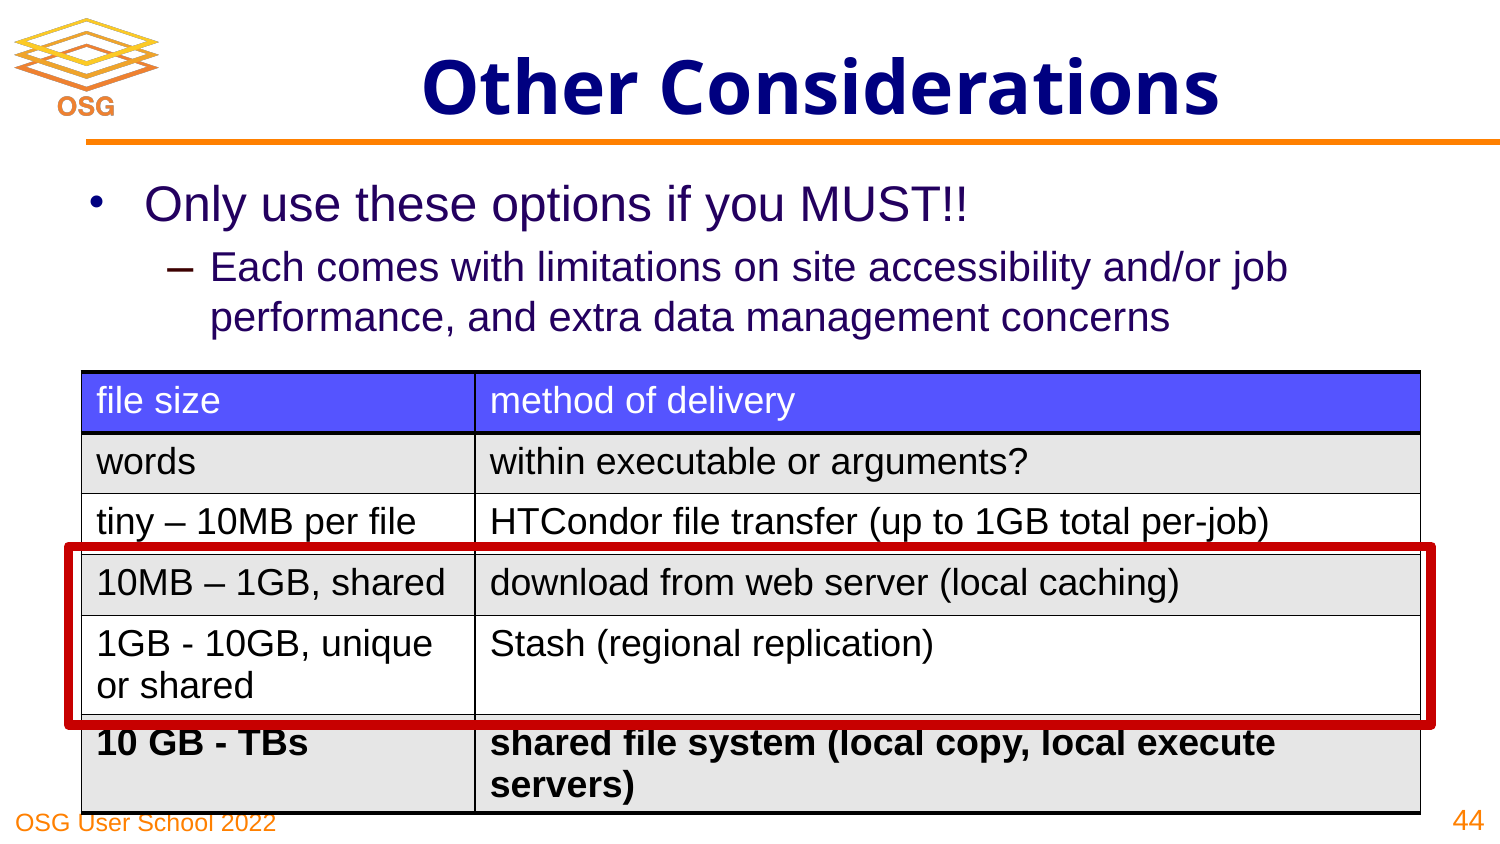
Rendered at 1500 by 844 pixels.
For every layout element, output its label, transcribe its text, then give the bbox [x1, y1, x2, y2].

text_box [68, 546, 1432, 725]
slide_number ‹#› [1431, 787, 1500, 844]
title Other Considerations [201, 14, 1440, 155]
list Only use these options if you MUST!! Each comes with limitations on site accessibility and/or job performance, and extra data management concerns [72, 164, 1457, 741]
table_cell 10 GB - TBs [82, 725, 474, 811]
table_cell words [82, 435, 474, 493]
table_header file size [82, 374, 474, 431]
table_cell shared file system (local copy, local execute servers) [476, 725, 1420, 811]
picture [14, 18, 159, 116]
table_header method of delivery [476, 374, 1420, 431]
table_cell within executable or arguments? [476, 435, 1420, 493]
table_cell HTCondor file transfer (up to 1GB total per-job) [476, 494, 1420, 546]
table_cell tiny – 10MB per file [82, 494, 474, 546]
